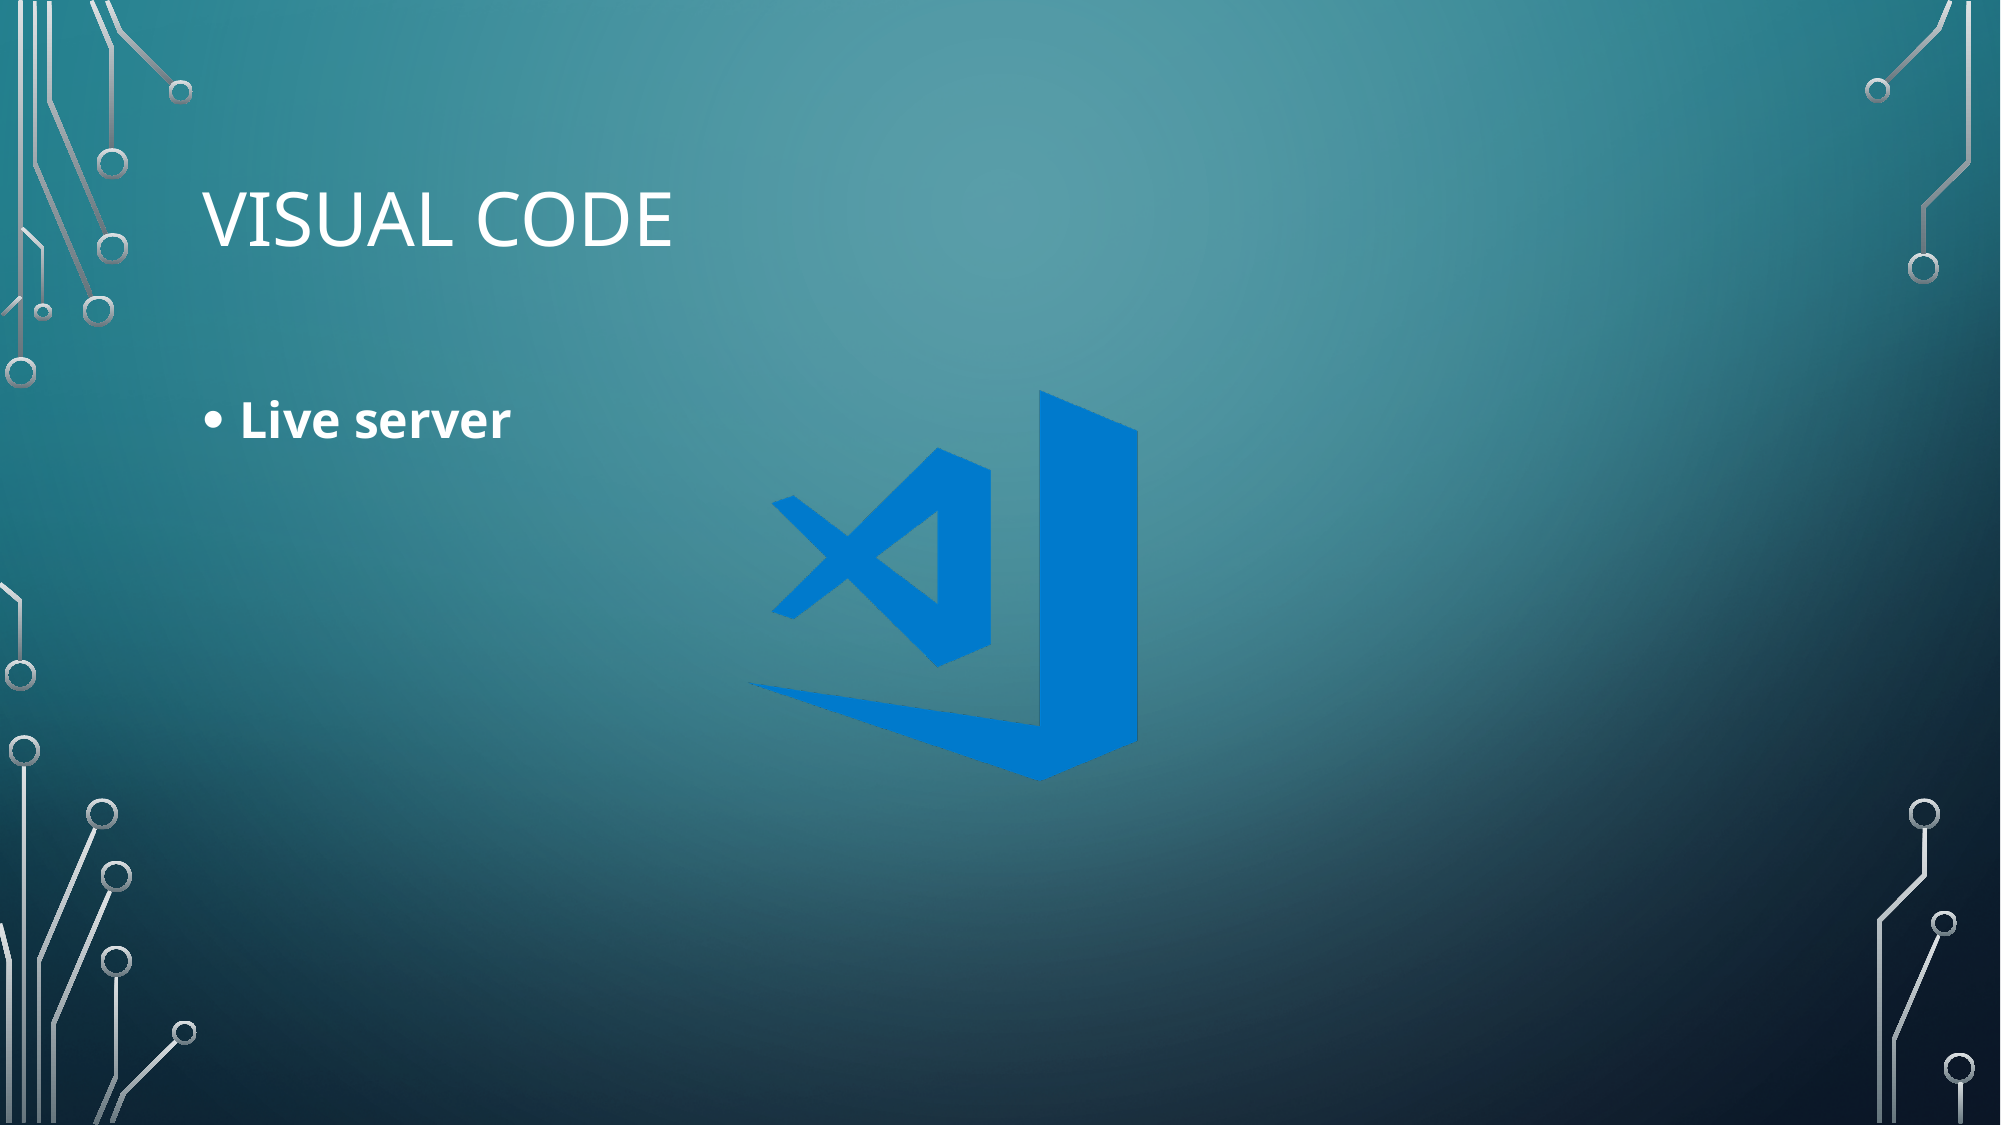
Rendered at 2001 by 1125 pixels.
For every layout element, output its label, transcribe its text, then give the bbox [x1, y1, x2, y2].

title VISUAL CODE [187, 101, 1813, 344]
picture [746, 390, 1139, 782]
list Live server [187, 369, 1813, 950]
